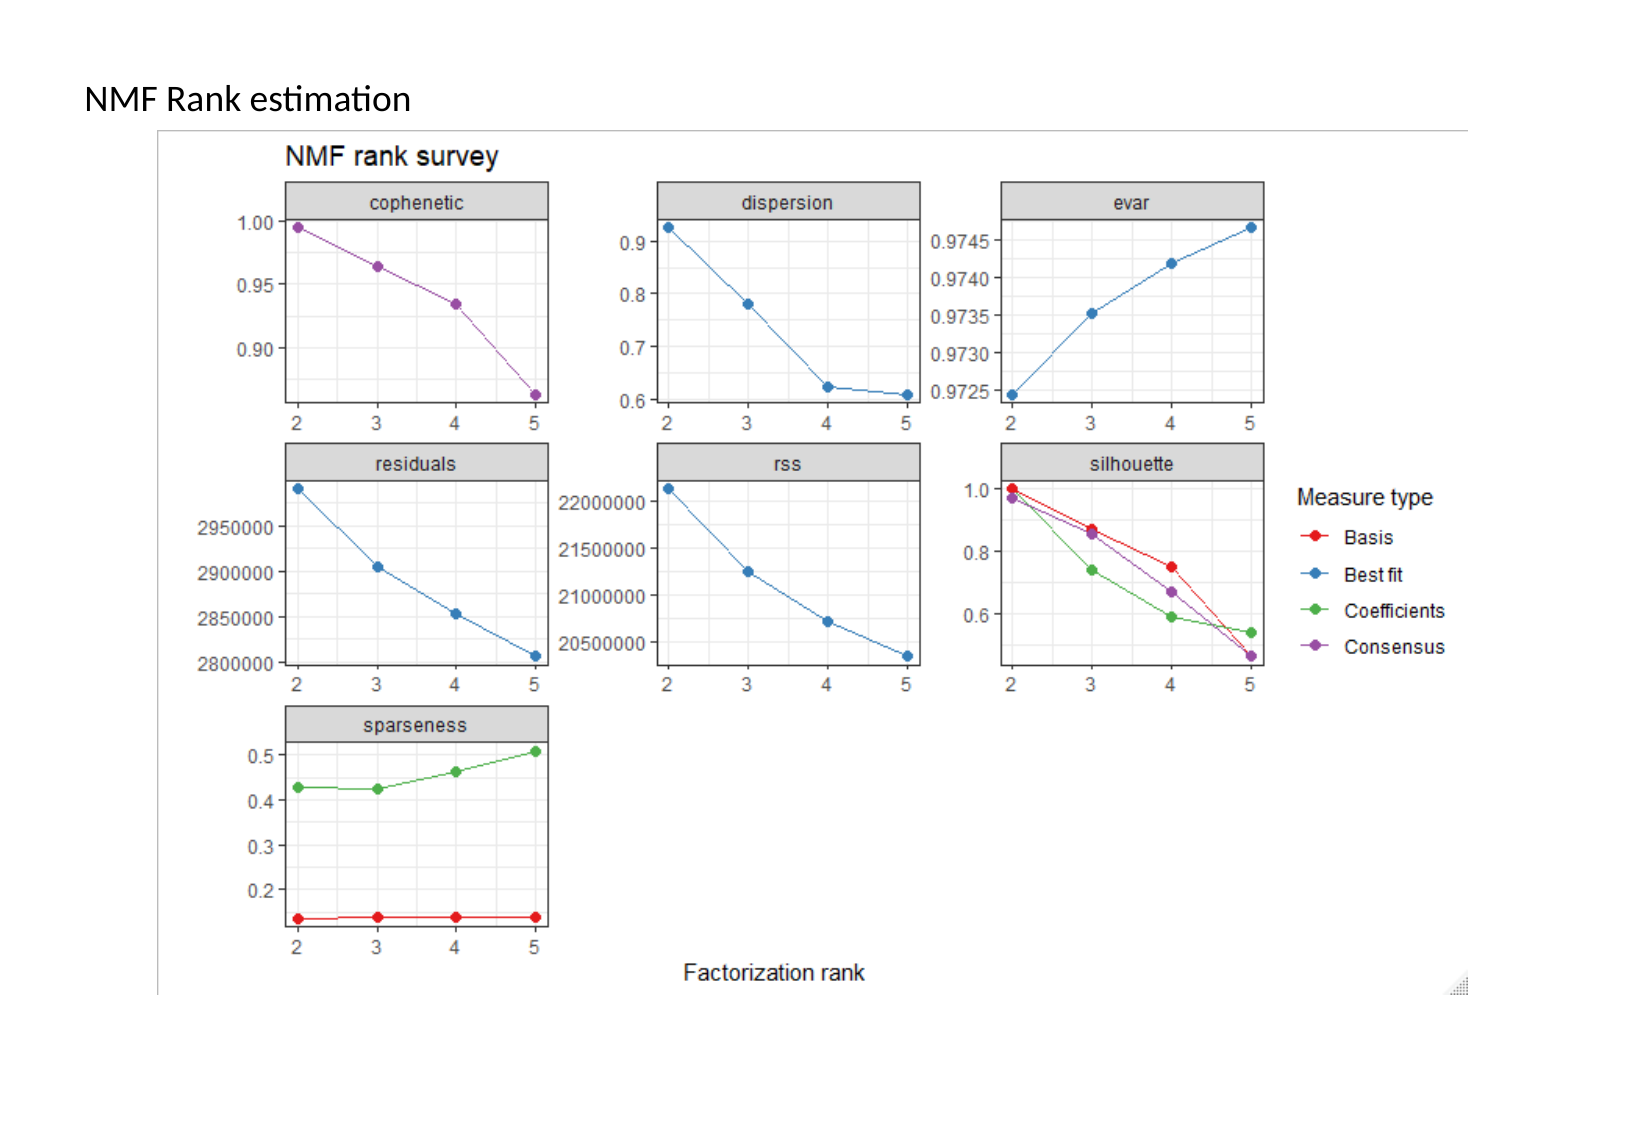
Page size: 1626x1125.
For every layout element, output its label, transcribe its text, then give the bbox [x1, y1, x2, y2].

picture [156, 130, 1468, 995]
text_box NMF Rank estimation [69, 66, 968, 127]
